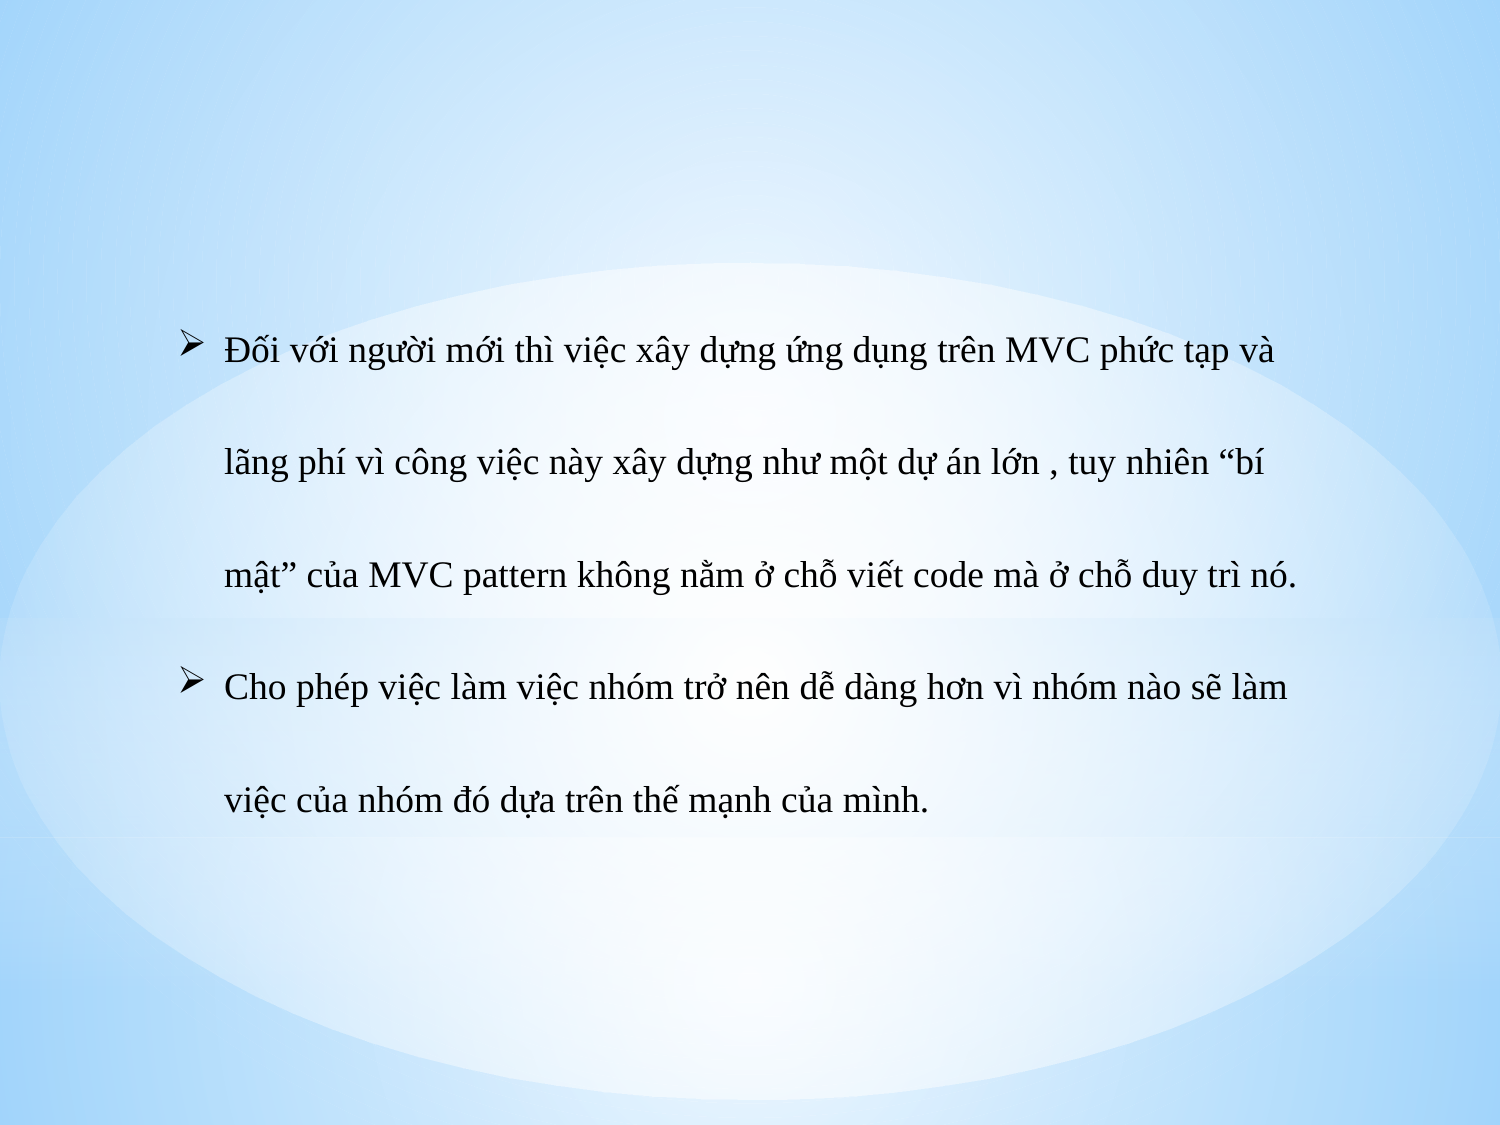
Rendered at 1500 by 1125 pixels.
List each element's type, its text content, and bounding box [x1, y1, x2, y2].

text_box Đối với người mới thì việc xây dựng ứng dụng trên MVC phức tạp và lãng phí vì công việc này xây dựng như một dự án lớn , tuy nhiên “bí mật” của MVC pattern không nằm ở chỗ viết code mà ở chỗ duy trì nó. Cho phép việc làm việc nhóm trở nên dễ dàng hơn vì nhóm nào sẽ làm việc của nhóm đó dựa trên thế mạnh của mình. [162, 249, 1325, 873]
